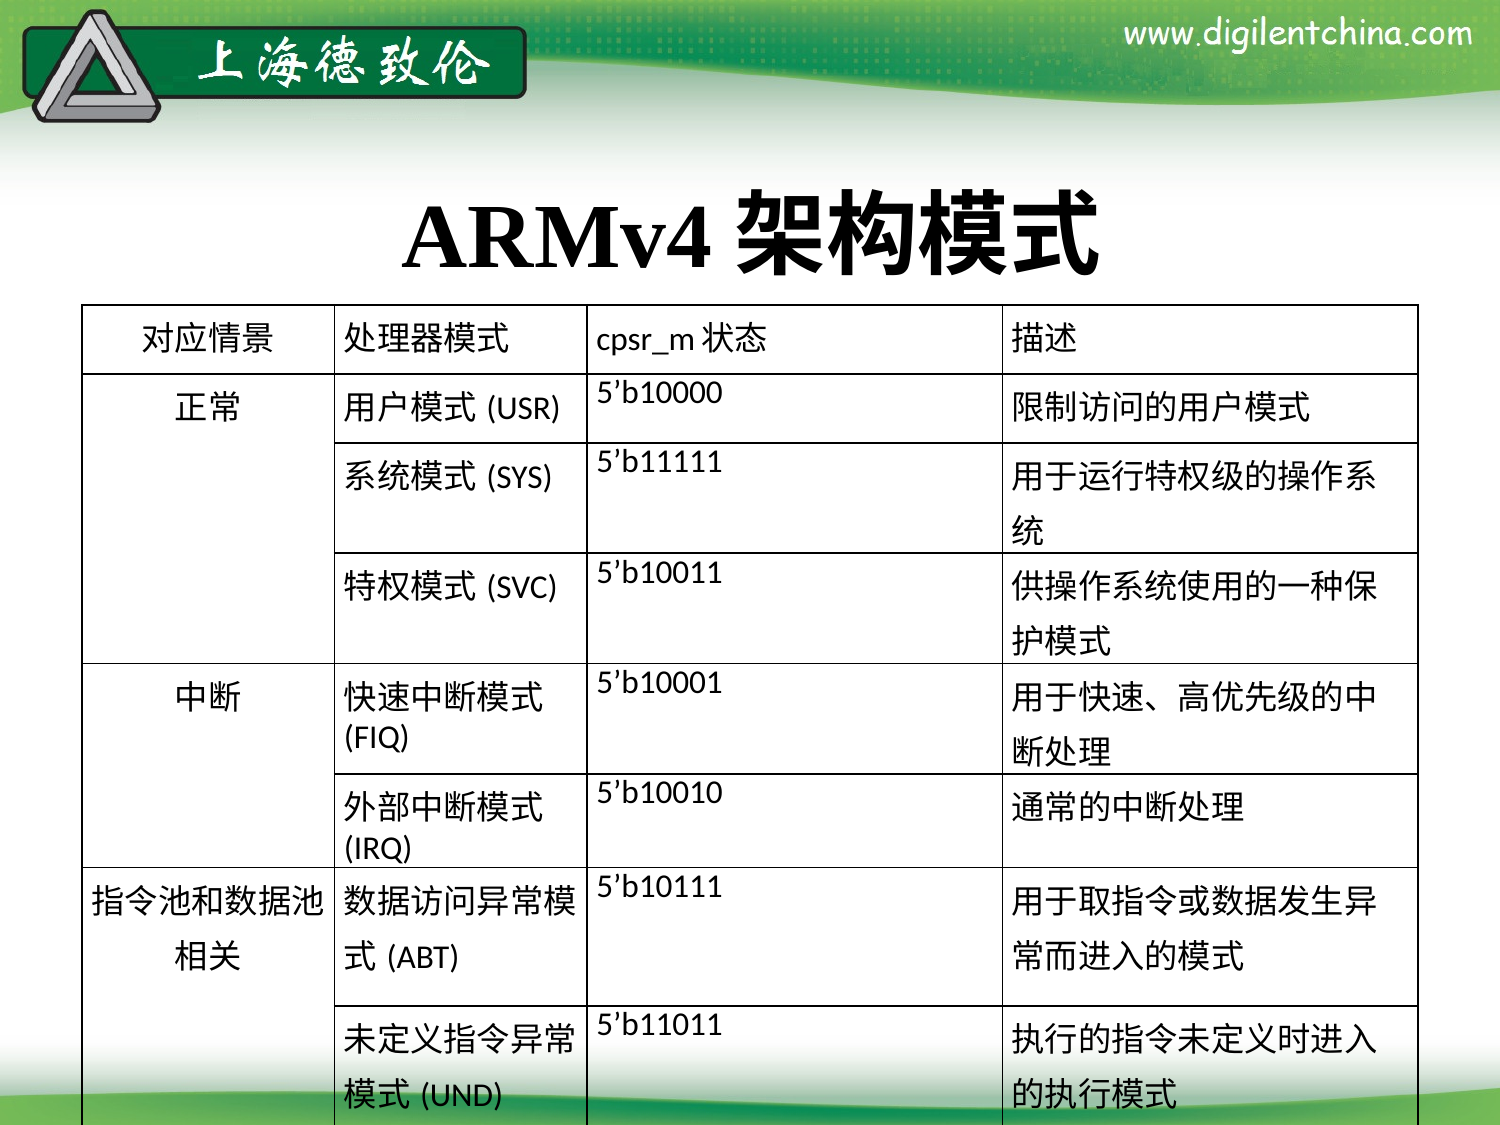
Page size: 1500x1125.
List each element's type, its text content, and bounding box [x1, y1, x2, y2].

table_cell 系统模式(SYS) [335, 444, 586, 552]
table_cell 外部中断模式(IRQ) [335, 775, 586, 867]
table_cell 5’b10000 [588, 375, 1002, 442]
table_header cpsr_m状态 [588, 306, 1002, 373]
table_cell 5’b11111 [588, 444, 1002, 552]
table_header 处理器模式 [335, 306, 586, 373]
title ARMv4架构模式 [76, 137, 1427, 325]
table_cell 用户模式(USR) [335, 375, 586, 442]
picture [0, 0, 1500, 1125]
table_cell 供操作系统使用的一种保护模式 [1003, 554, 1417, 663]
table_cell 5’b10111 [588, 868, 1002, 1005]
table_cell 5’b10010 [588, 775, 1002, 867]
table_cell 5’b10011 [588, 554, 1002, 663]
table_cell 中断 [83, 664, 334, 867]
table_cell 5’b10001 [588, 664, 1002, 773]
table_cell 正常 [83, 375, 334, 663]
table_cell 限制访问的用户模式 [1003, 375, 1417, 442]
table_cell 5’b11011 [588, 1007, 1002, 1125]
table_cell 通常的中断处理 [1003, 775, 1417, 867]
table_cell 未定义指令异常模式(UND) [335, 1007, 586, 1125]
table_cell 特权模式(SVC) [335, 554, 586, 663]
table_cell 执行的指令未定义时进入的执行模式 [1003, 1007, 1417, 1125]
table_cell 数据访问异常模式(ABT) [335, 868, 586, 1005]
table_cell 指令池和数据池相关 [83, 868, 334, 1125]
table_header 描述 [1003, 306, 1417, 373]
table_cell 用于运行特权级的操作系统 [1003, 444, 1417, 552]
table_cell 用于快速、高优先级的中断处理 [1003, 664, 1417, 773]
table_cell 用于取指令或数据发生异常而进入的模式 [1003, 868, 1417, 1005]
table_header 对应情景 [83, 306, 334, 373]
table_cell 快速中断模式(FIQ) [335, 664, 586, 773]
